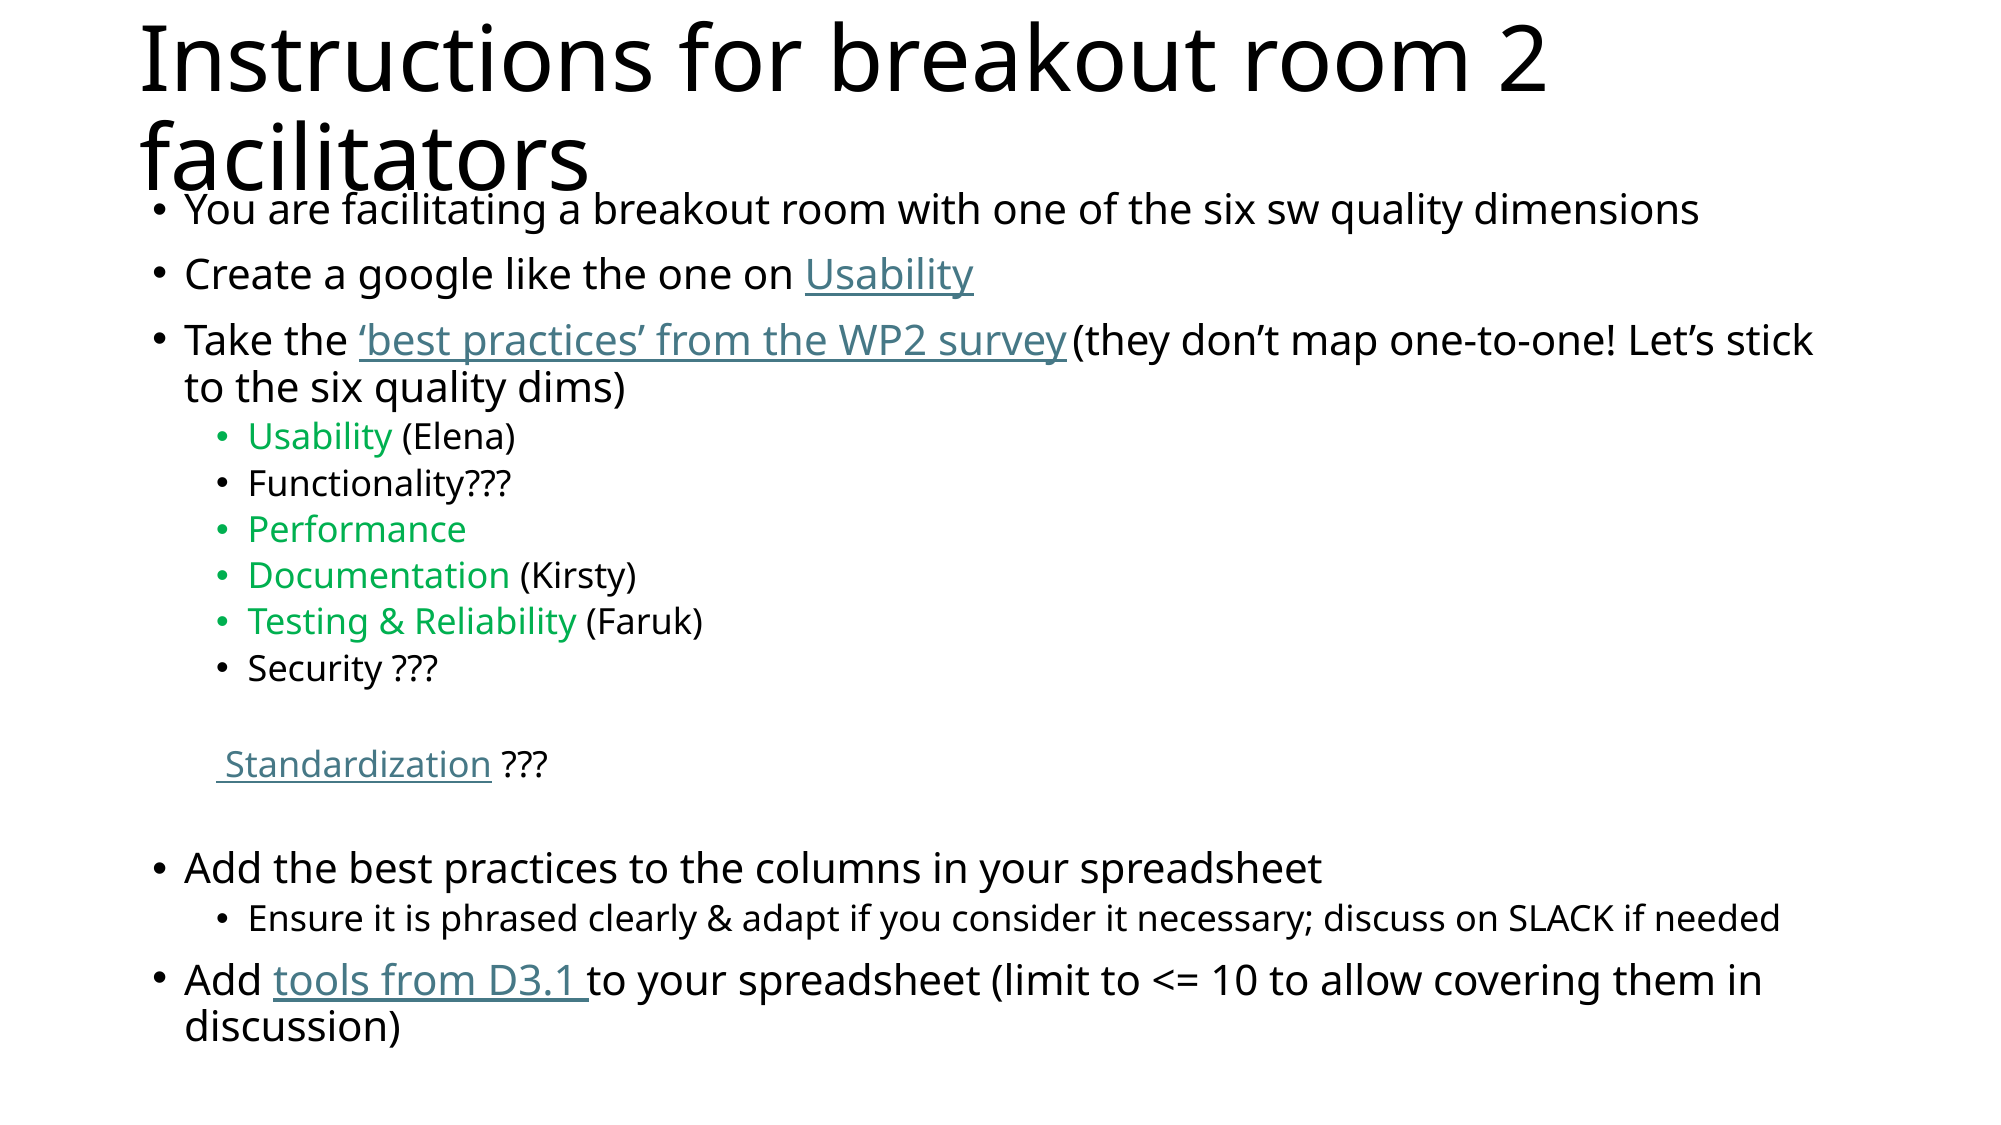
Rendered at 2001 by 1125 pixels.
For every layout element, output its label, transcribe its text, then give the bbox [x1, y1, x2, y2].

title Instructions for breakout room 2 facilitators [124, 3, 1850, 221]
list You are facilitating a breakout room with one of the six sw quality dimensions Create a google like the one on Usability Take the ‘best practices’ from the WP2 survey (they don’t map one-to-one! Let’s stick to the six quality dims) Usability (Elena) Functionality??? Performance Documentation (Kirsty) Testing & Reliability (Faruk) Security ??? Standardization ??? Add the best practices to the columns in your spreadsheet Ensure it is phrased clearly & adapt if you consider it necessary; discuss on SLACK if needed Add tools from D3.1 to your spreadsheet (limit to <= 10 to allow covering them in discussion) [137, 181, 1863, 1122]
